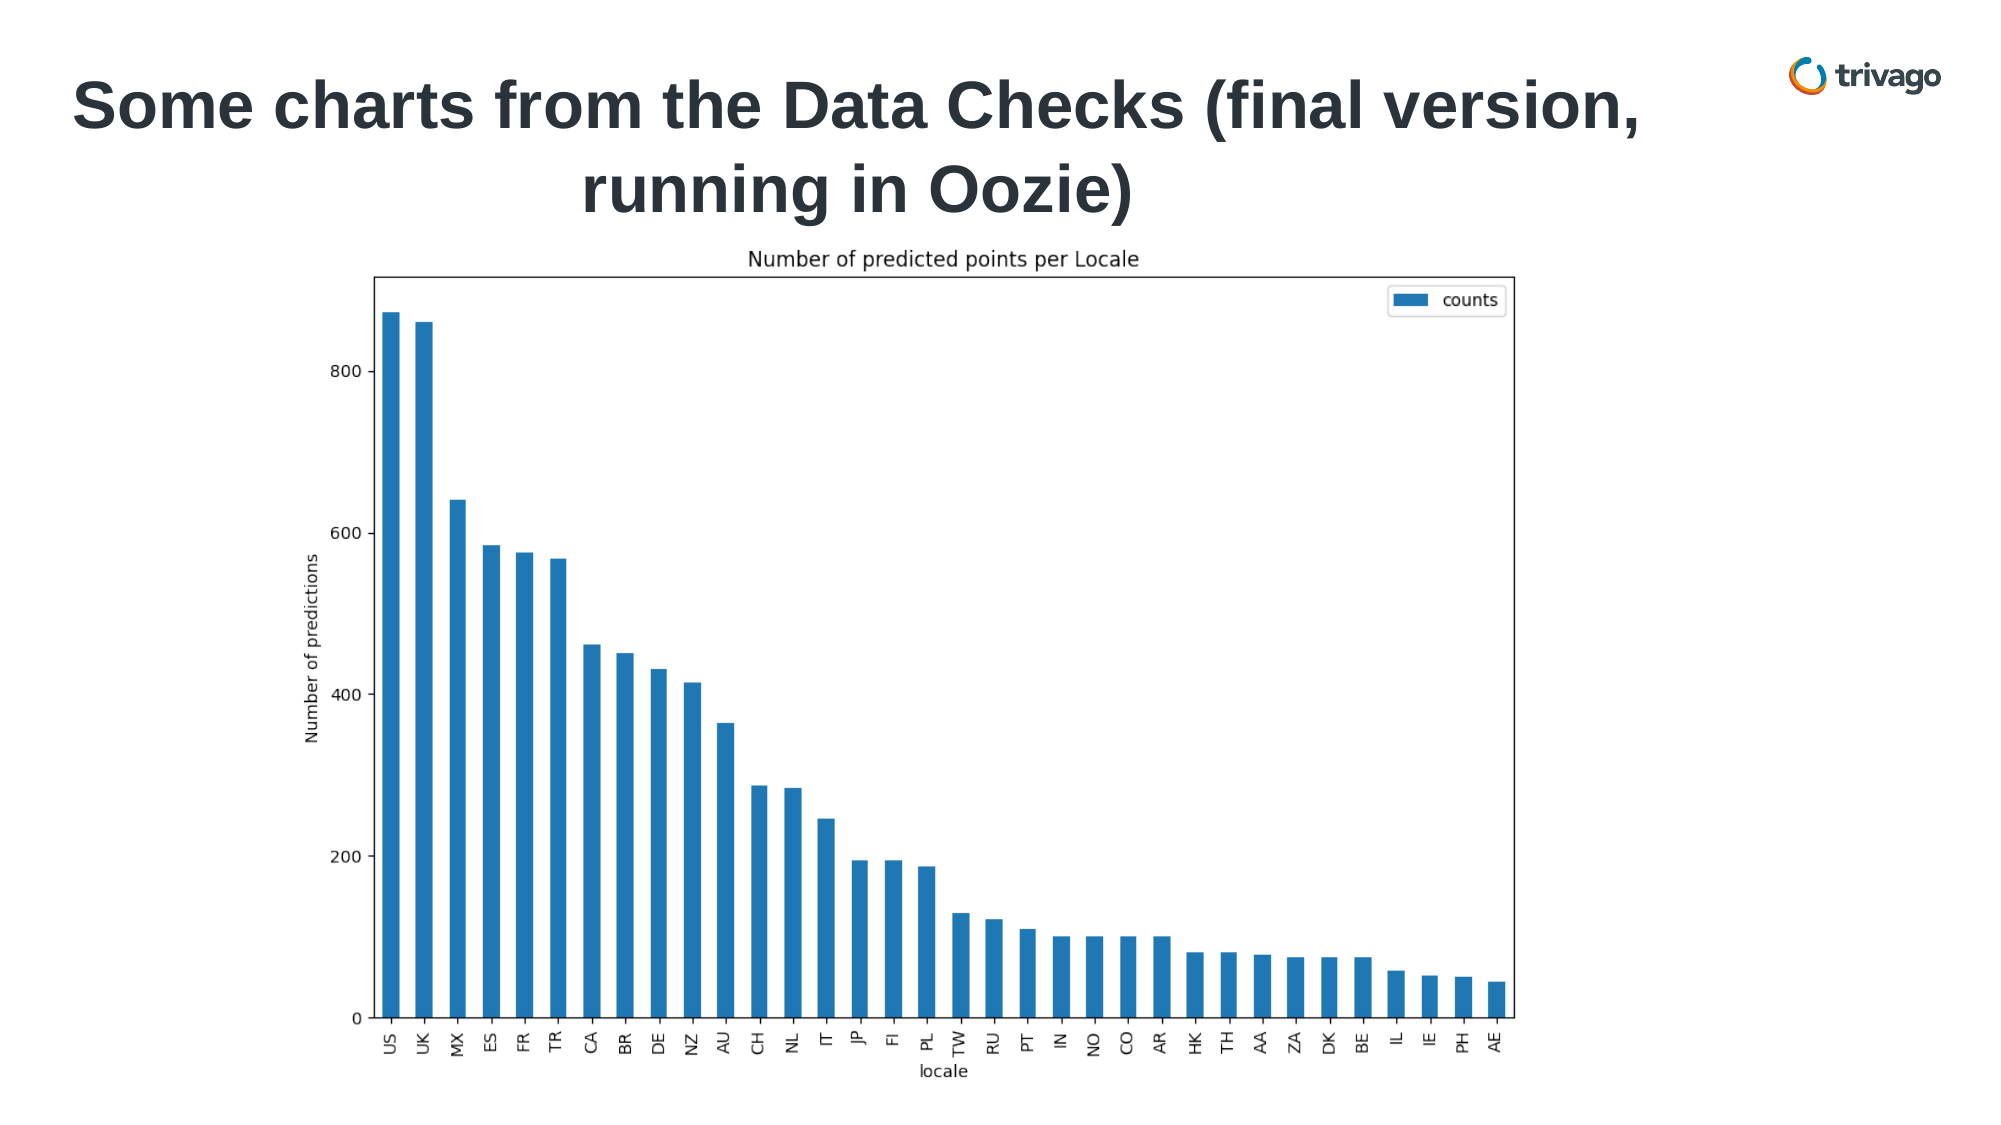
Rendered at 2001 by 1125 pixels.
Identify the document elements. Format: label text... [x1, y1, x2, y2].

picture [1789, 57, 1941, 95]
text_box Some charts from the Data Checks (final version, running in Oozie) [56, 57, 1661, 228]
picture [190, 159, 1661, 1125]
